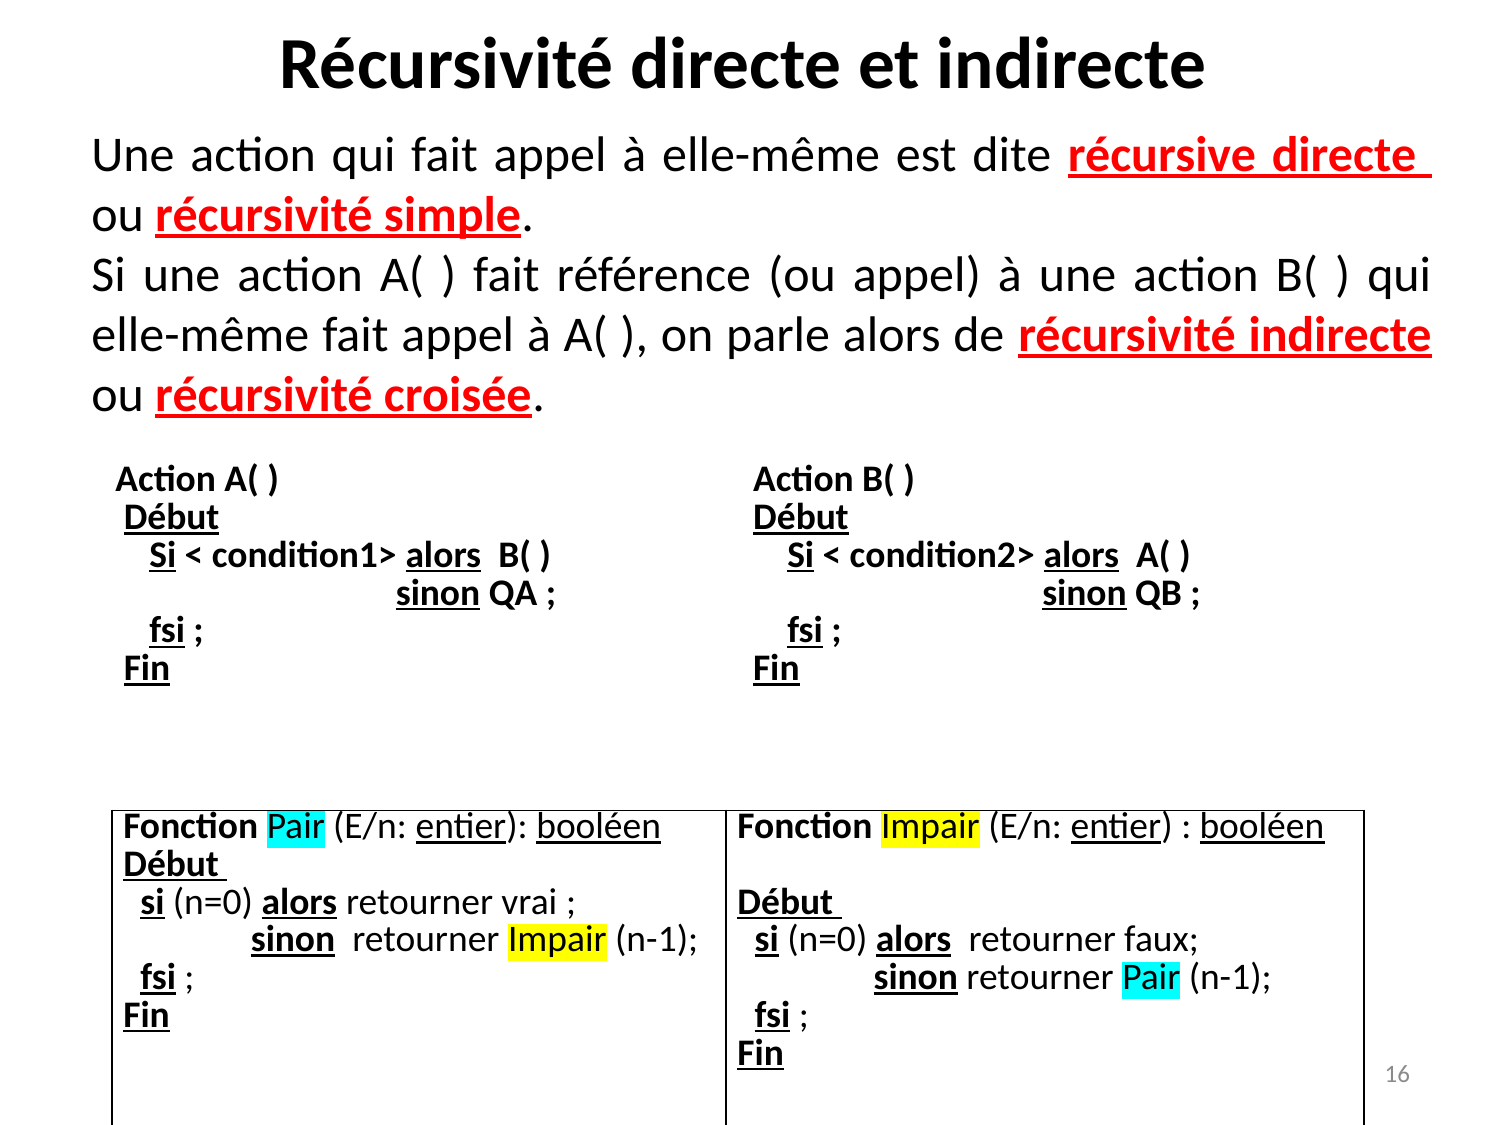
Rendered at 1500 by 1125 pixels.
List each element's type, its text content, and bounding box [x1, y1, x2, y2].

table_header Action B( ) Début Si < condition2> alors A( ) sinon QB ; fsi ; Fin [739, 457, 1375, 783]
title Récursivité directe et indirecte [76, 7, 1427, 112]
text_box Une action qui fait appel à elle-même est dite récursive directe ou récursivité simple. Si une action A( ) fait référence (ou appel) à une action B( ) qui elle-même fait appel à A( ), on parle alors de récursivité indirecte ou récursivité croisée. [76, 113, 1447, 429]
slide_number 16 [1074, 1042, 1425, 1103]
table_header Fonction Impair (E/n: entier) : booléen Début si (n=0) alors retourner faux; sinon retourner Pair (n-1); fsi ; Fin [727, 811, 1363, 1125]
table_header Fonction Pair (E/n: entier): booléen Début si (n=0) alors retourner vrai ; sinon retourner Impair (n-1); fsi ; Fin [113, 811, 725, 1125]
table_header Action A( ) Début Si < condition1> alors B( ) sinon QA ; fsi ; Fin [101, 457, 737, 783]
